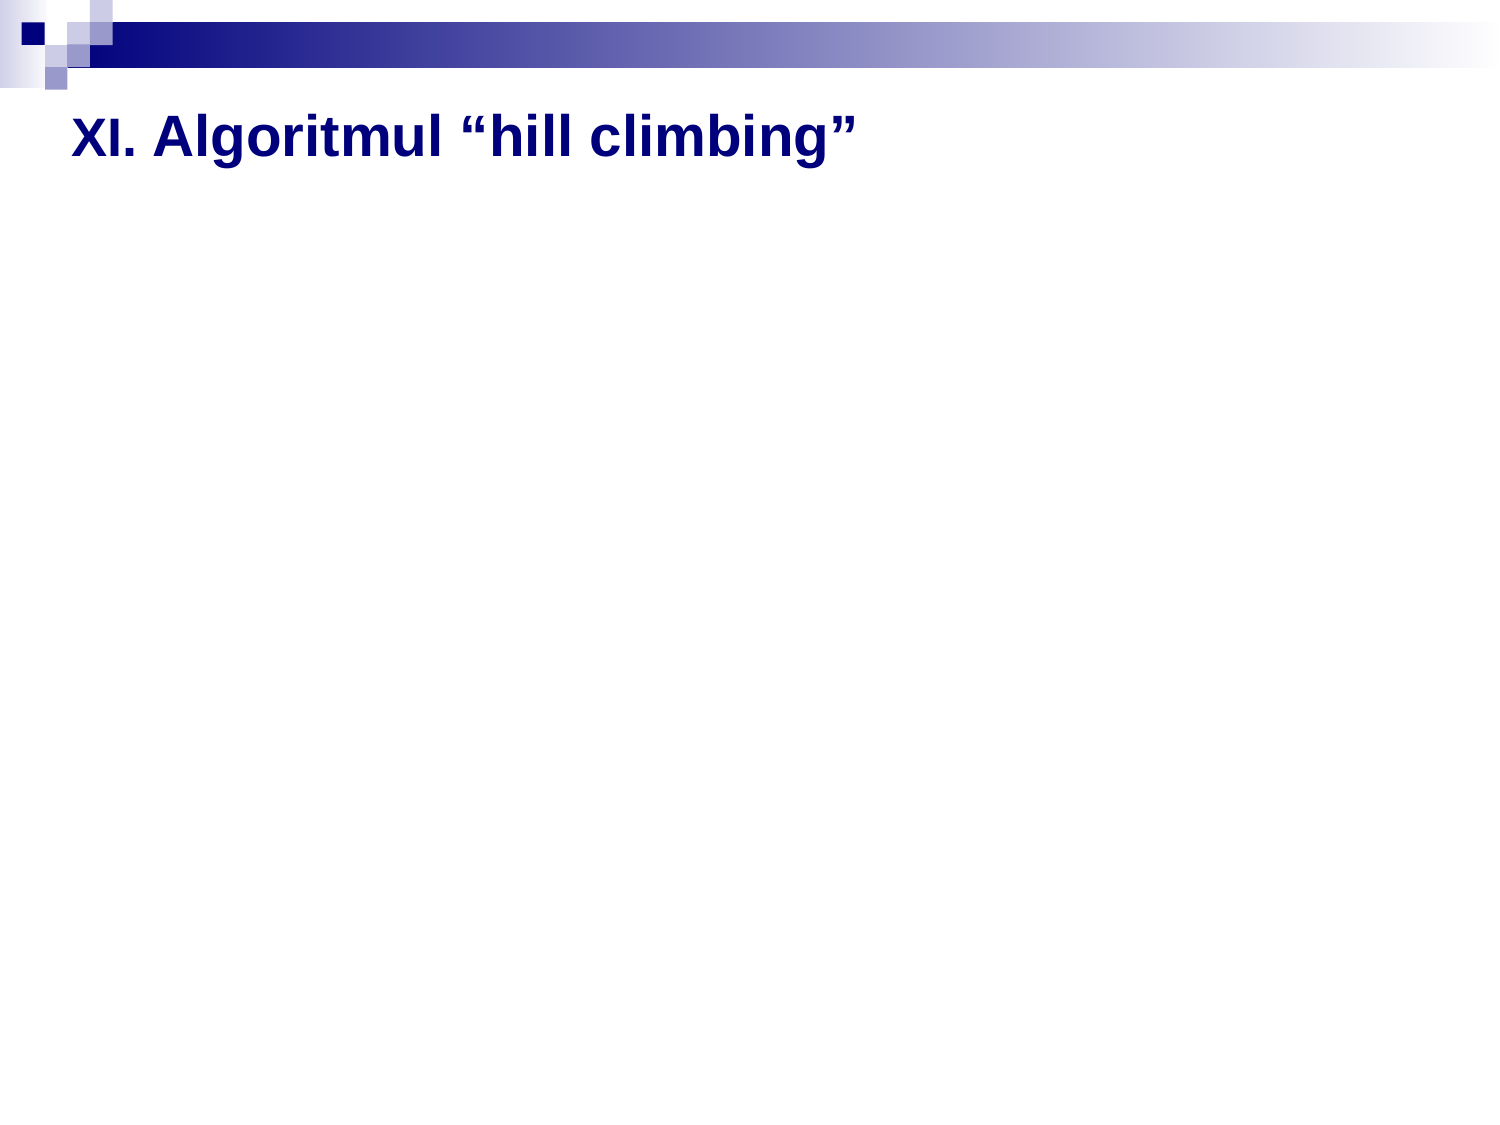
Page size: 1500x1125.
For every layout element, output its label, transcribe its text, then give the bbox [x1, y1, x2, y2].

title XI. Algoritmul “hill climbing” [56, 62, 1444, 204]
